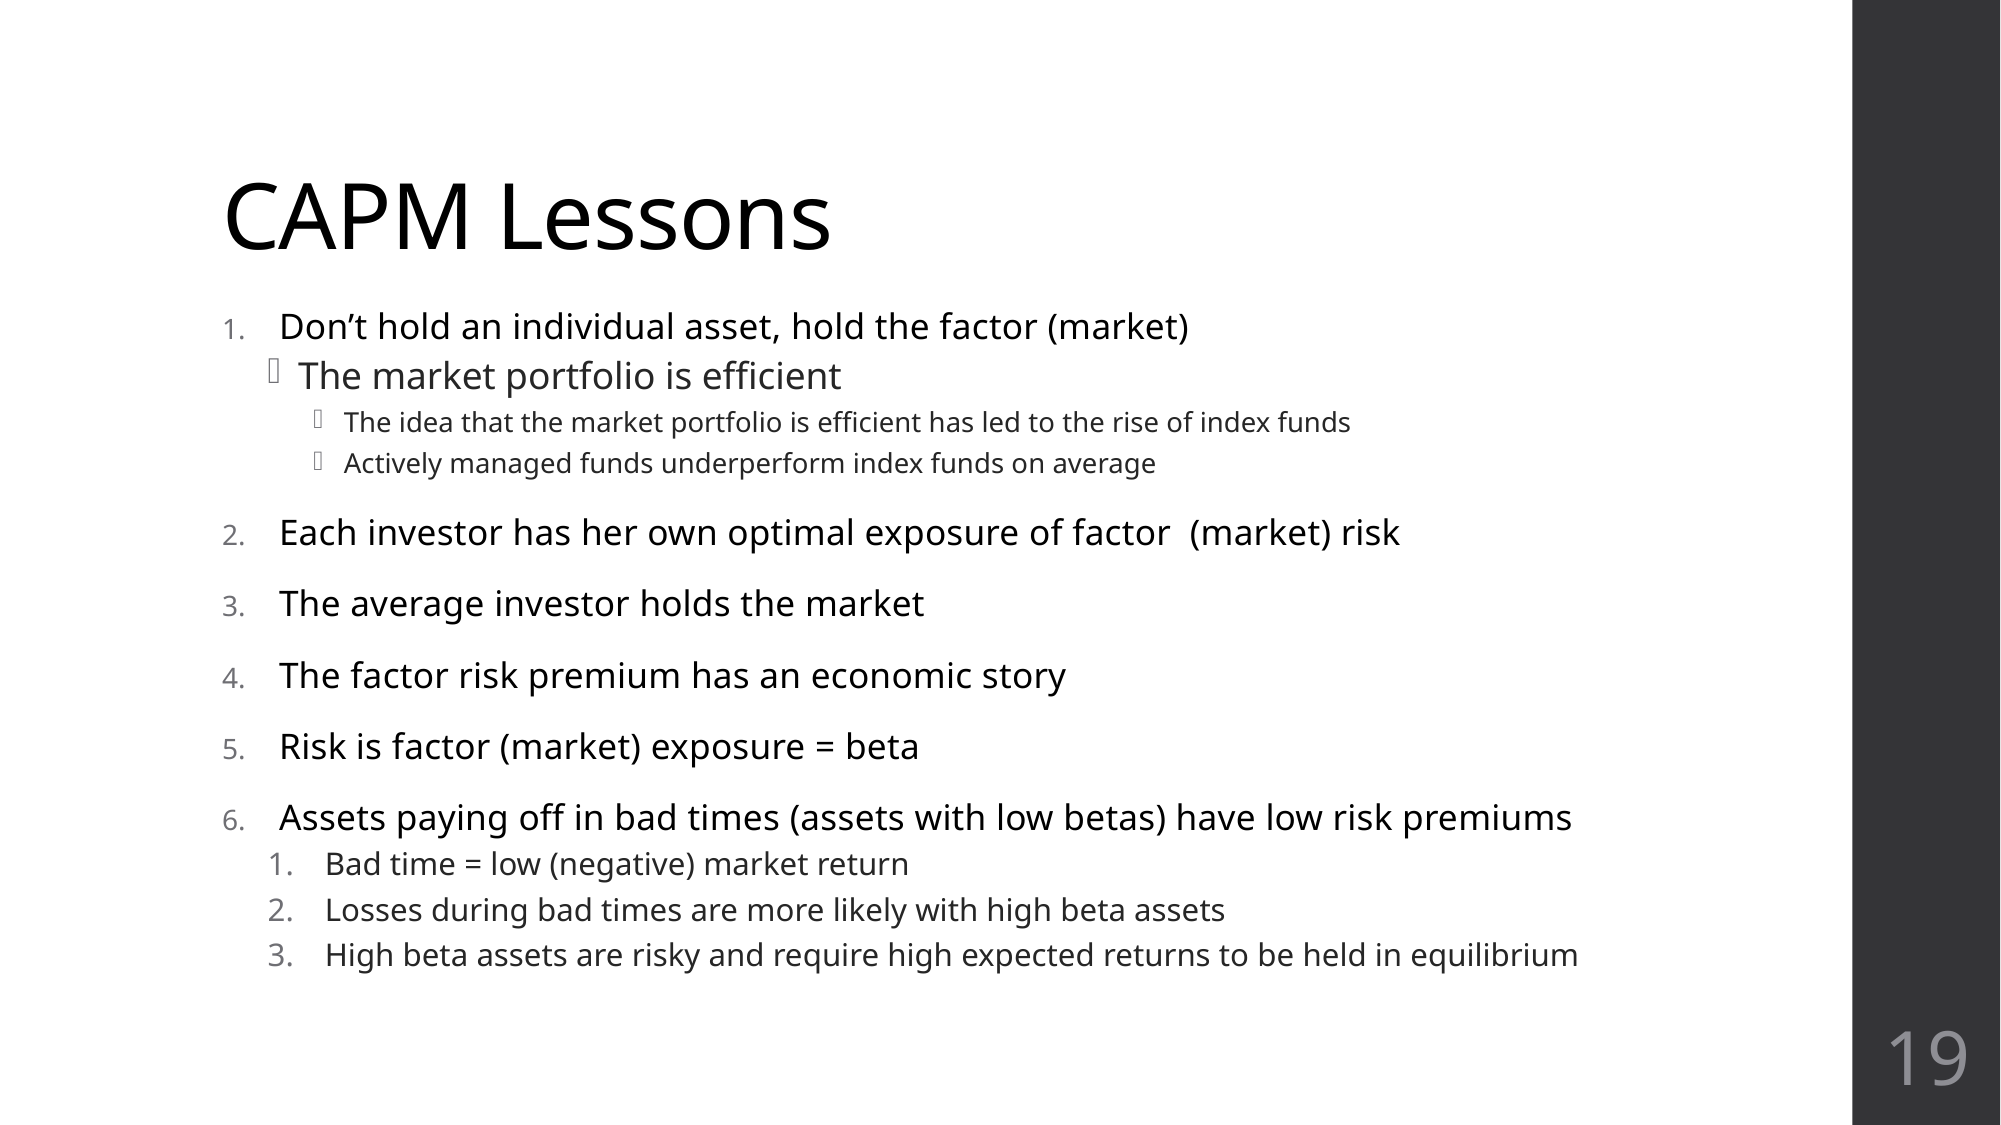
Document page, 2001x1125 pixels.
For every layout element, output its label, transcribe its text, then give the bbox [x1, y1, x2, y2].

list Don’t hold an individual asset, hold the factor (market) The market portfolio is efficient The idea that the market portfolio is efficient has led to the rise of index funds Actively managed funds underperform index funds on average Each investor has her own optimal exposure of factor (market) risk The average investor holds the market The factor risk premium has an economic story Risk is factor (market) exposure = beta Assets paying off in bad times (assets with low betas) have low risk premiums Bad time = low (negative) market return Losses during bad times are more likely with high beta assets High beta assets are risky and require high expected returns to be held in equilibrium [206, 299, 1617, 1014]
slide_number 19 [1852, 1012, 2000, 1110]
title CAPM Lessons [206, 60, 1797, 278]
